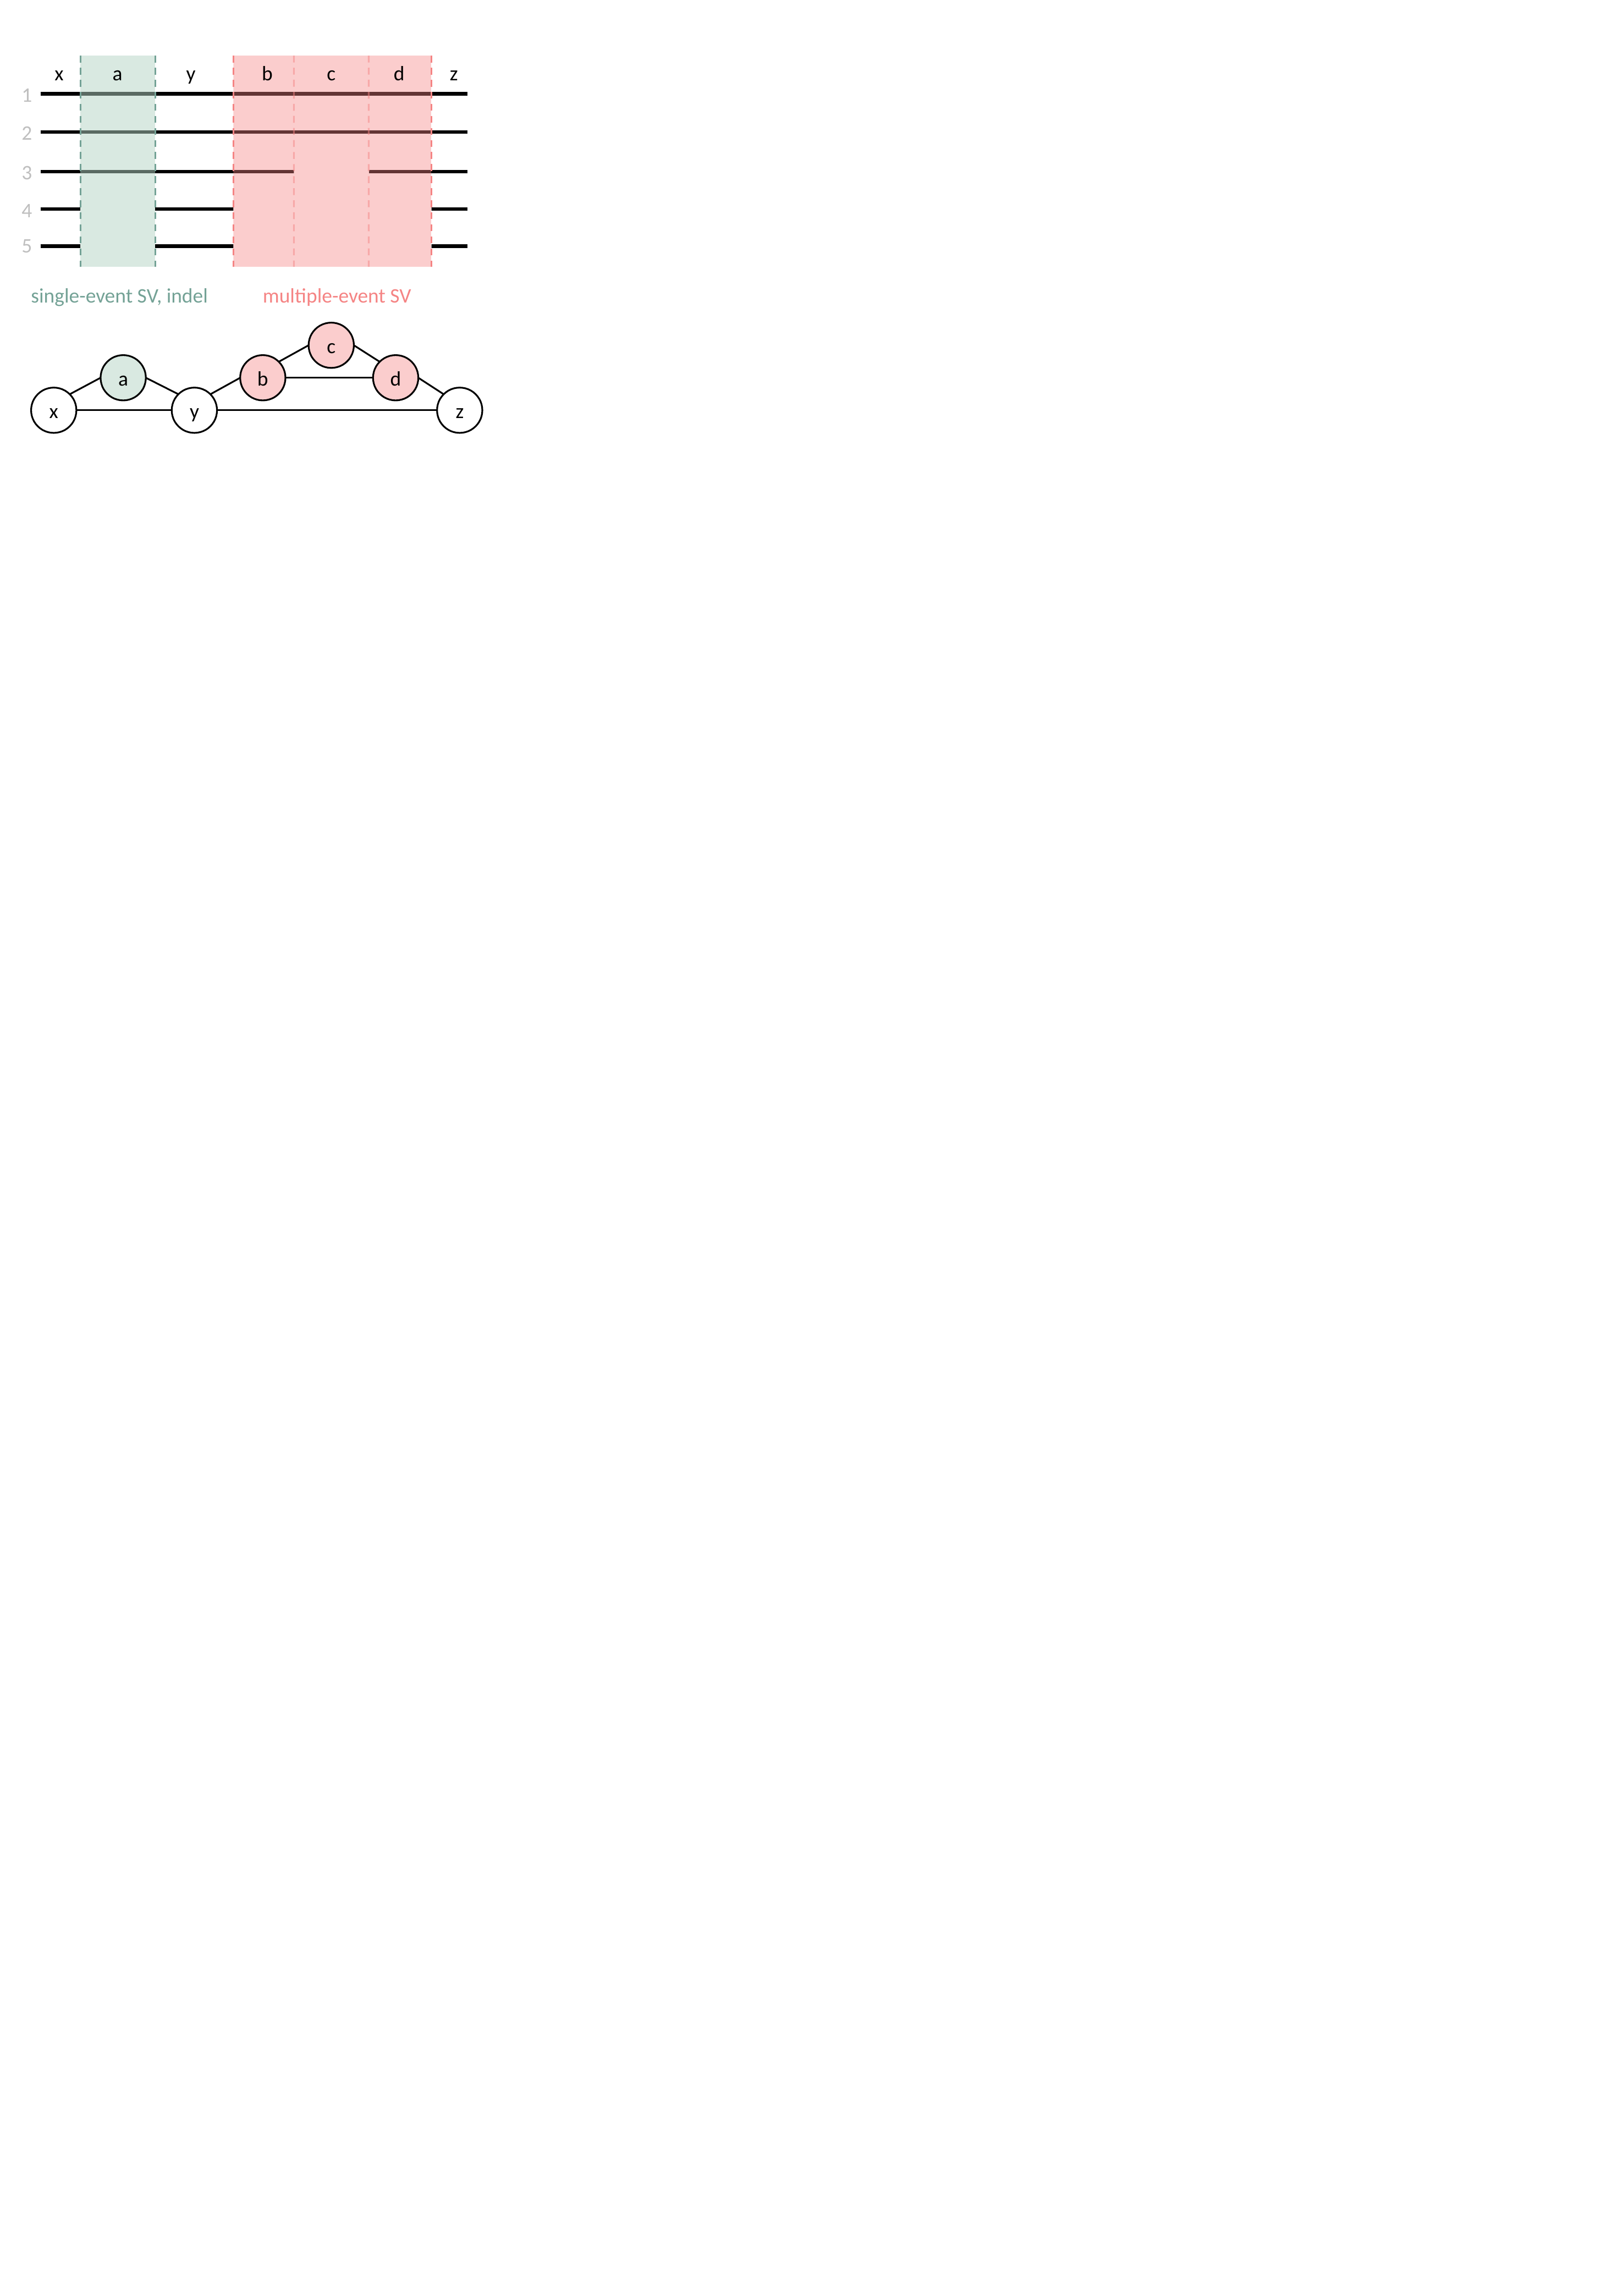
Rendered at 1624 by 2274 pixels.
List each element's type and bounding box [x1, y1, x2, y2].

text_box [13, 56, 483, 433]
